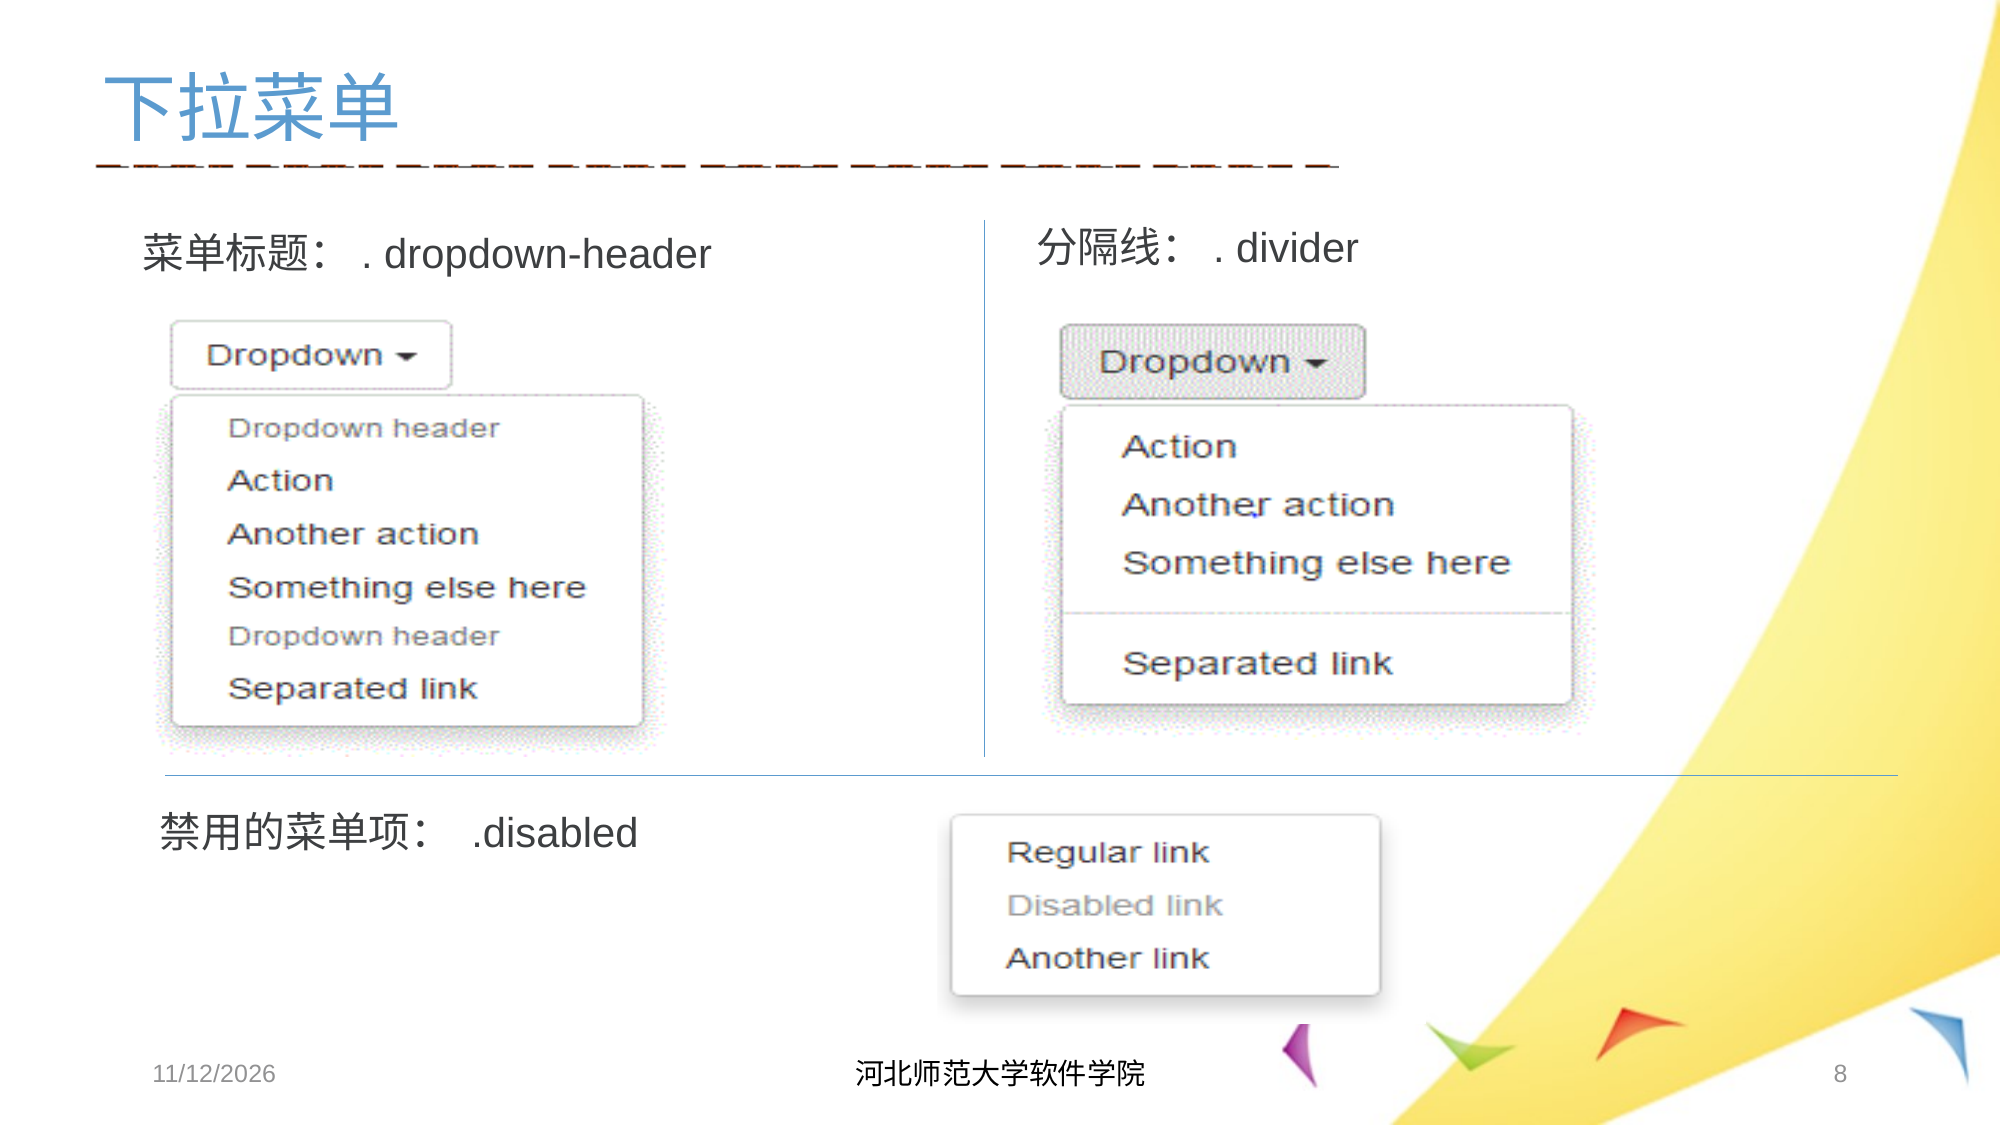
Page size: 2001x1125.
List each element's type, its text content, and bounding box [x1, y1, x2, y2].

text_box 菜单标题：. dropdown-header [127, 219, 728, 285]
picture [149, 304, 706, 757]
title 下拉菜单 [86, 45, 1914, 165]
footer 河北师范大学软件学院 [662, 1042, 1338, 1103]
picture [88, 0, 2000, 1125]
text_box 禁用的菜单项： .disabled [145, 798, 654, 864]
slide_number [137, 1042, 588, 1103]
text_box 分隔线：. divider [1021, 213, 1375, 279]
slide_number 8 [1412, 1042, 1863, 1103]
